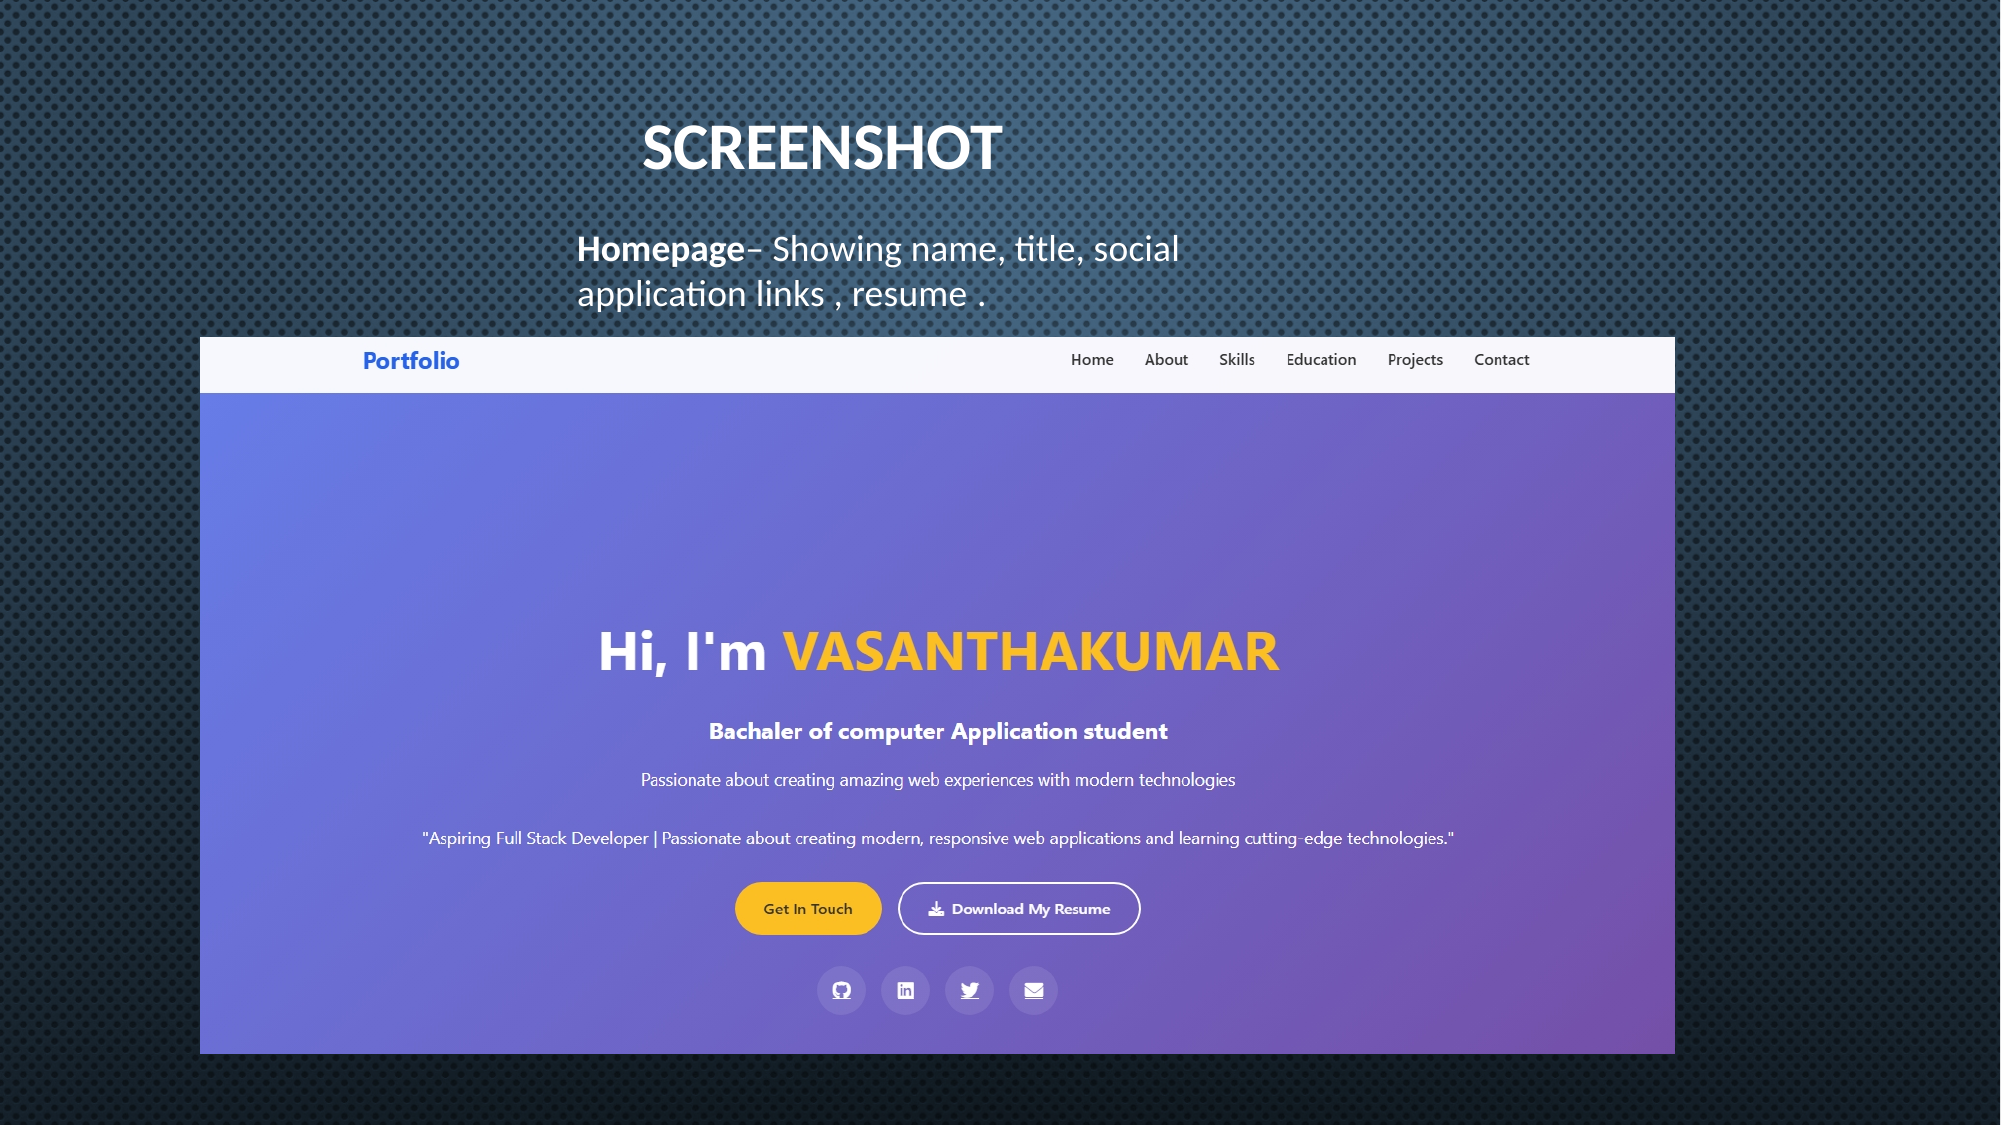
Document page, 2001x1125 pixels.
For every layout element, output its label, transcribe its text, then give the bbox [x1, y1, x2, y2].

title Screenshot [624, 46, 1263, 222]
text_box Homepage– Showing name, title, social application links , resume . [574, 222, 1338, 315]
picture [199, 337, 1676, 1055]
